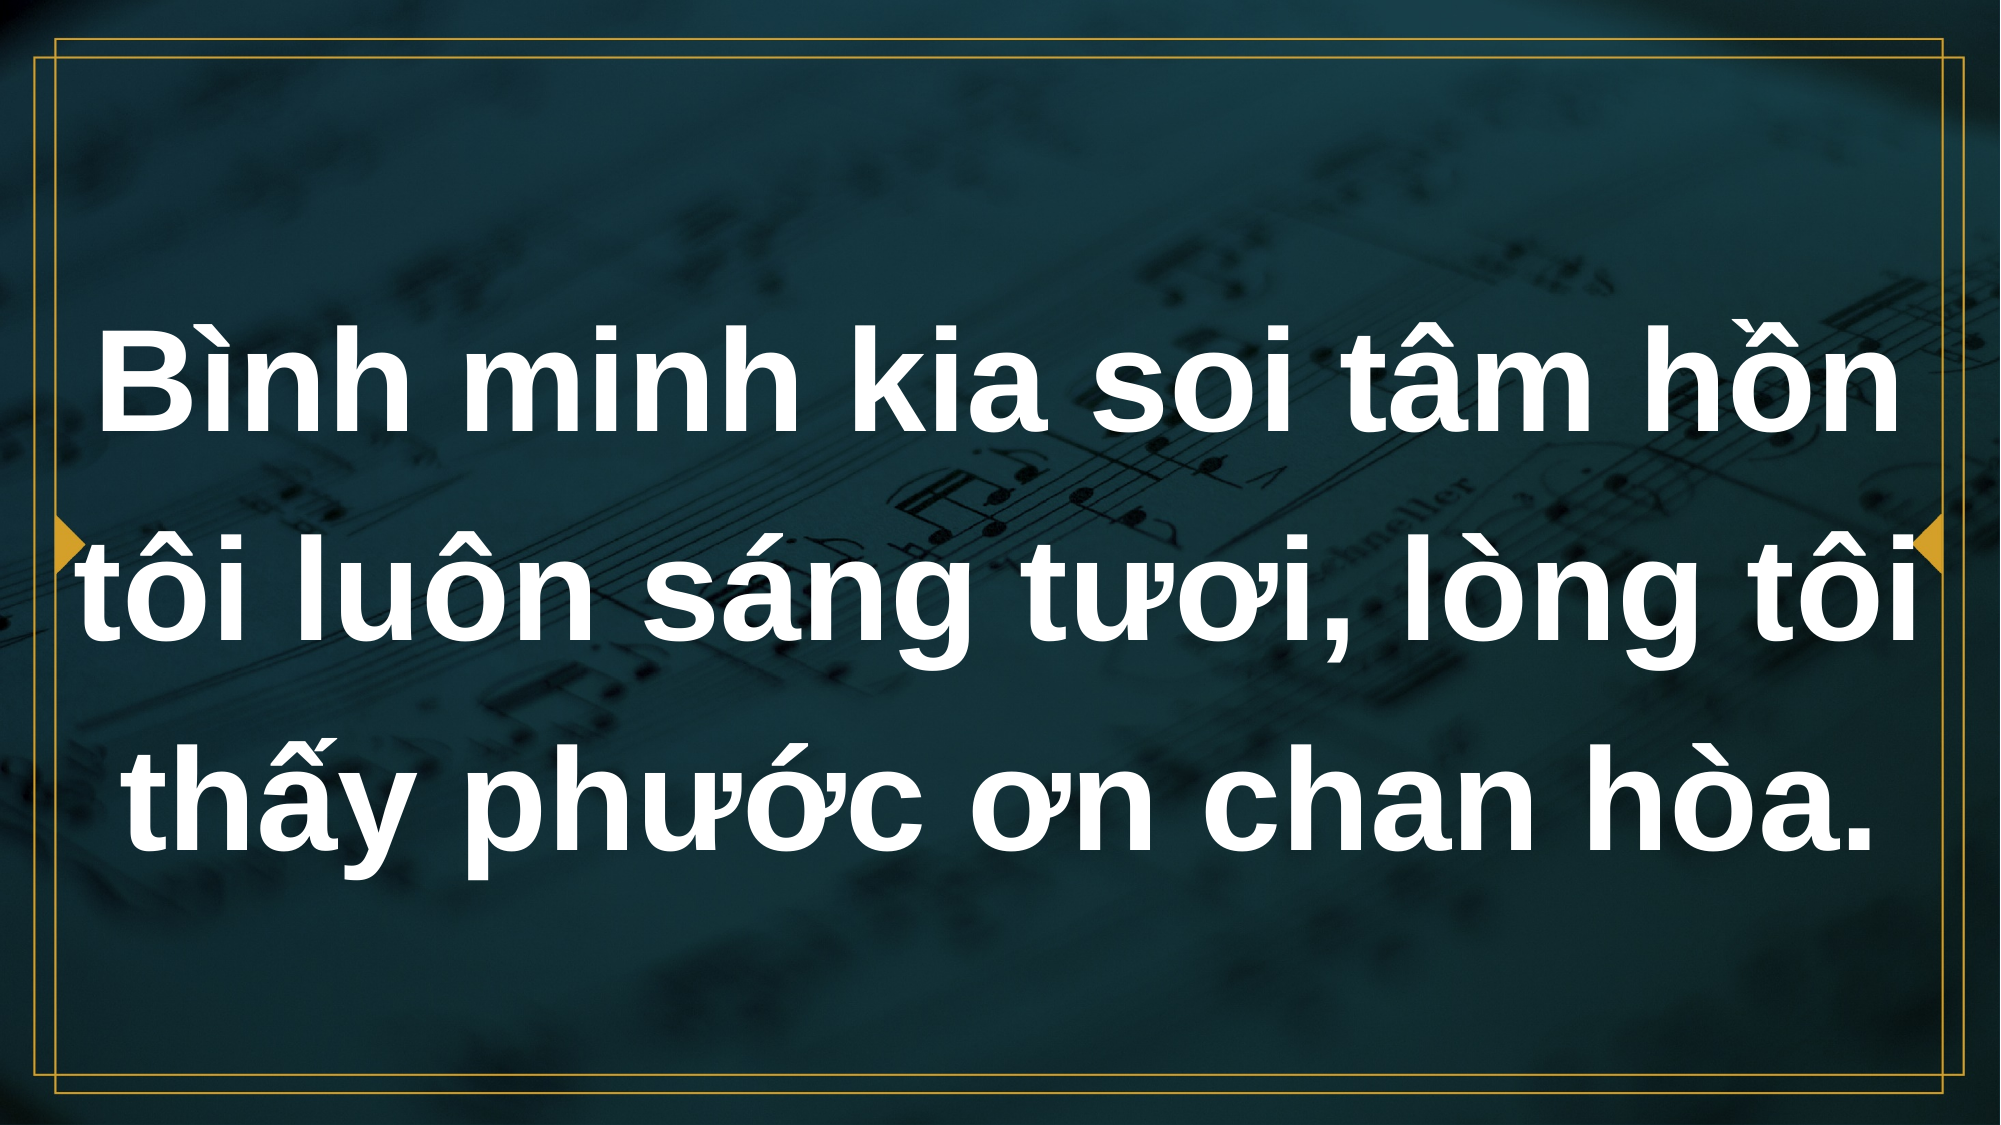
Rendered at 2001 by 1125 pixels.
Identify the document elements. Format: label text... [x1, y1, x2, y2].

title Bình minh kia soi tâm hồn tôi luôn sáng tươi, lòng tôi thấy phước ơn chan hòa. [55, 53, 1945, 1077]
picture [0, 0, 2000, 1125]
